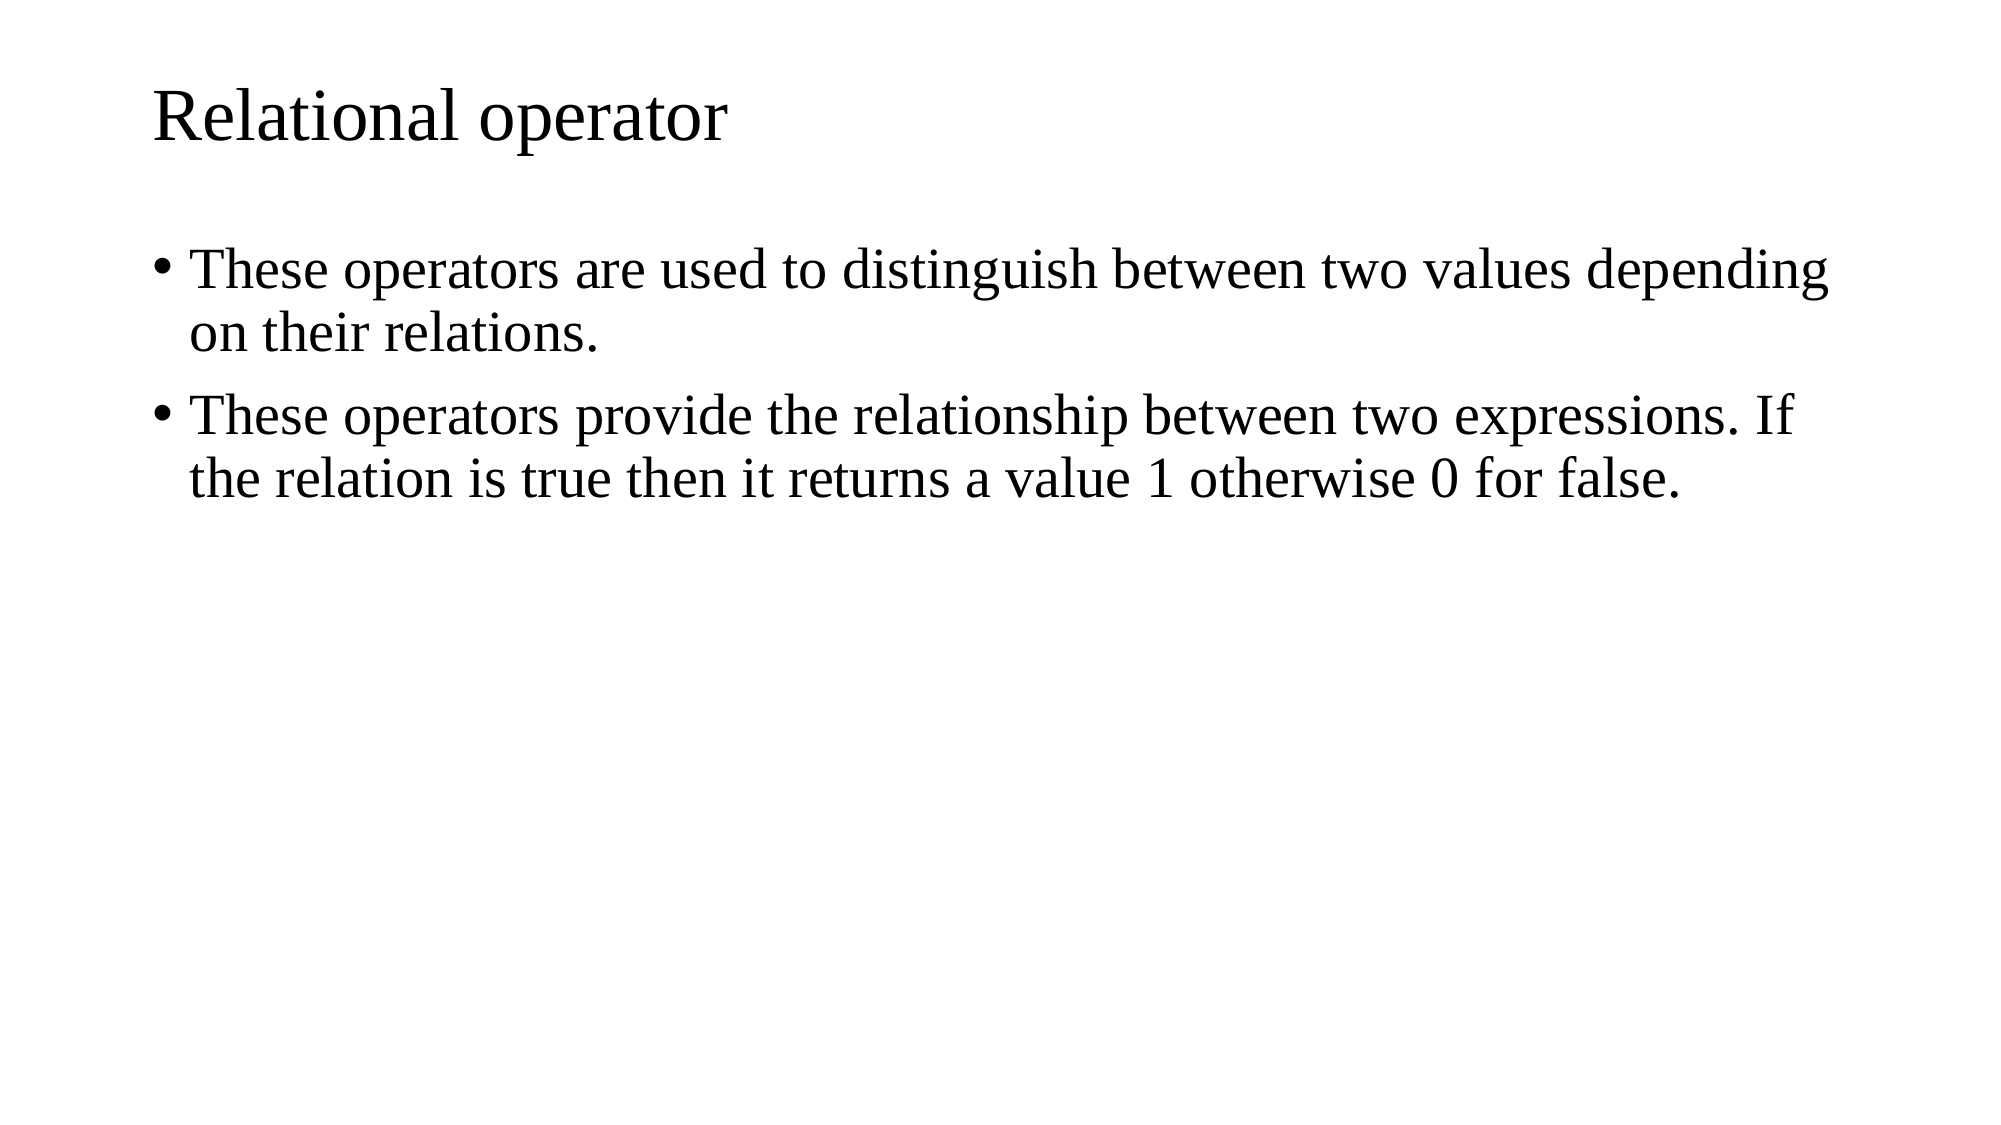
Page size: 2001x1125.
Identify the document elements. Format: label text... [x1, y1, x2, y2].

title Relational operator [137, 59, 1863, 172]
list These operators are used to distinguish between two values depending on their relations. These operators provide the relationship between two expressions. If the relation is true then it returns a value 1 otherwise 0 for false. [137, 230, 1863, 944]
